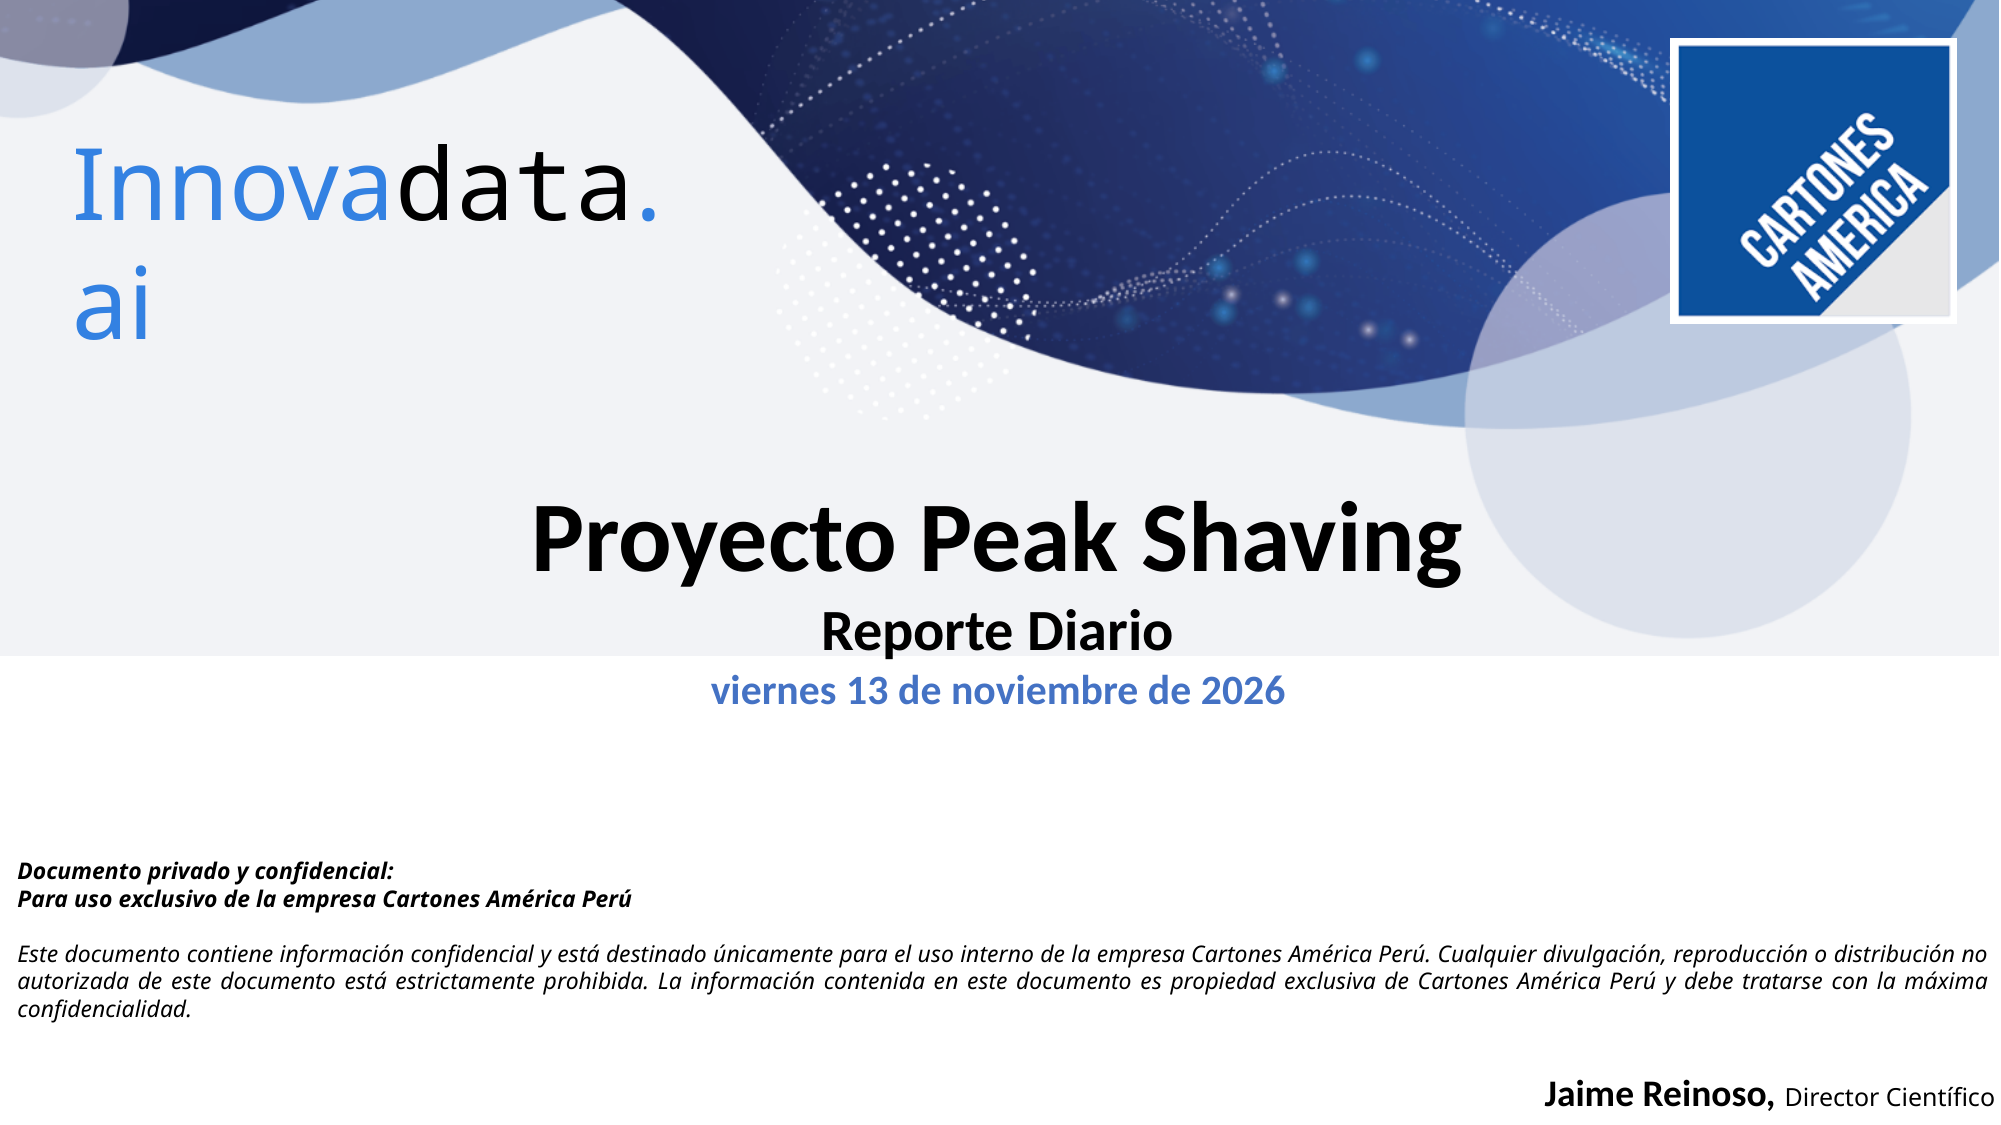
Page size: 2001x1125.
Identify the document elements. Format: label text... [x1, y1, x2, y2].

text_box Jaime Reinoso, Director Científico [1529, 1074, 2000, 1122]
slide_number viernes, 5 de abril de 2024 [0, 658, 1998, 718]
text_box Documento privado y confidencial: Para uso exclusivo de la empresa Cartones América Perú Este documento contiene información confidencial y está destinado únicamente para el uso interno de la empresa Cartones América Perú. Cualquier divulgación, reproducción o distribución no autorizada de este documento está estrictamente prohibida. La información contenida en este documento es propiedad exclusiva de Cartones América Perú y debe tratarse con la máxima confidencialidad. [2, 849, 2000, 1074]
picture [0, 0, 1999, 656]
